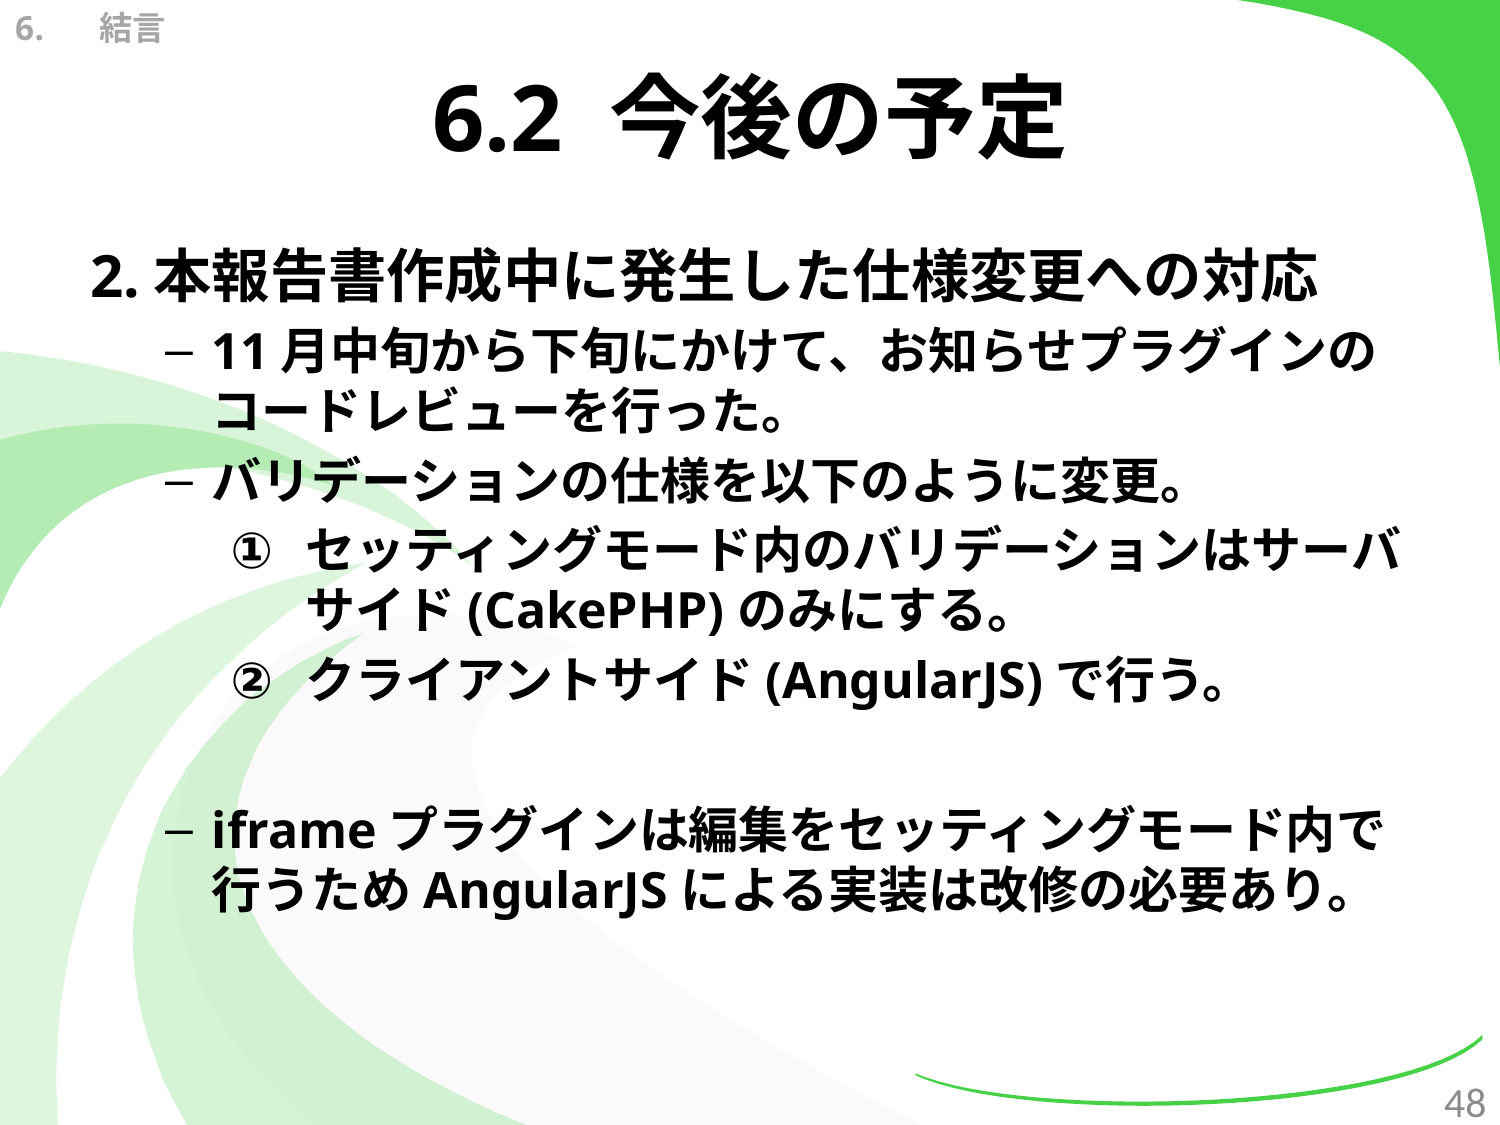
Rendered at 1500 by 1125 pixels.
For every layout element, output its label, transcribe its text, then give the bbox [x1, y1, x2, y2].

text_box 結言 [0, 0, 1500, 55]
title 6.2 今後の予定 [75, 55, 1425, 209]
slide_number 48 [1151, 1070, 1500, 1125]
list 2.本報告書作成中に発生した仕様変更への対応 11月中旬から下旬にかけて、お知らせプラグインのコードレビューを行った。 バリデーションの仕様を以下のように変更。 セッティングモード内のバリデーションはサーバサイド(CakePHP)のみにする。 クライアントサイド(AngularJS)で行う。 iframeプラグインは編集をセッティングモード内で行うためAngularJSによる実装は改修の必要あり。 [75, 231, 1425, 1035]
